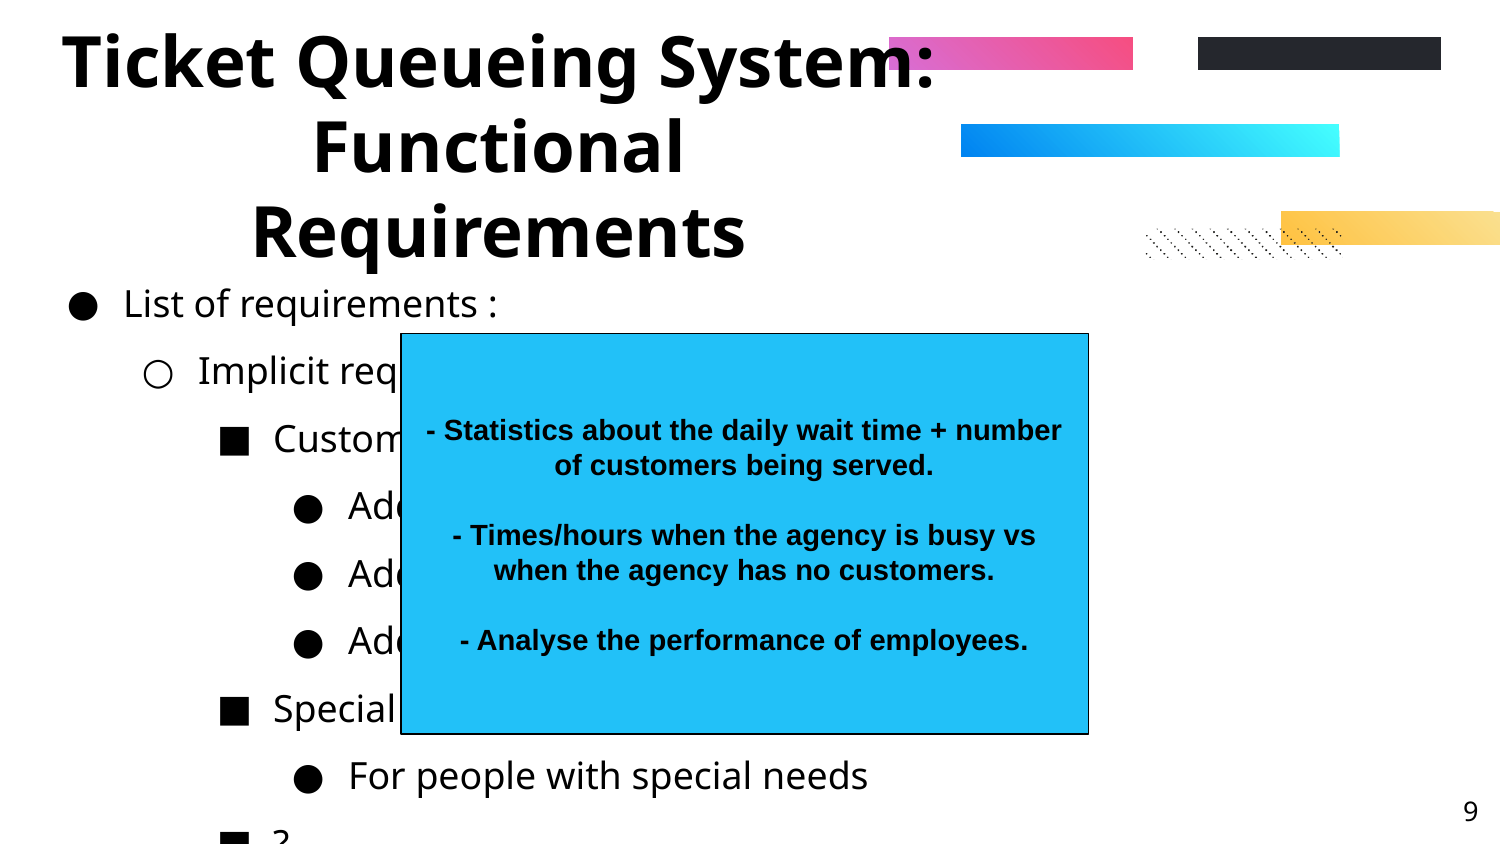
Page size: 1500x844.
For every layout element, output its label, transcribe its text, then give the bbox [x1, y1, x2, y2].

subtitle List of requirements : Implicit requirements Customize the printed ticket : Add/Edit company logo Add/Edit company name/address Add/Edit Greeting messages… Special priority queues For people with special needs ? [33, 242, 1494, 807]
slide_number ‹#› [1403, 779, 1494, 844]
picture [1144, 228, 1343, 242]
title Ticket Queueing System: Functional Requirements [39, 37, 959, 242]
text_box - Statistics about the daily wait time + number of customers being served. - Times/hours when the agency is busy vs when the agency has no customers. - Analyse the performance of employees. [400, 333, 1089, 735]
